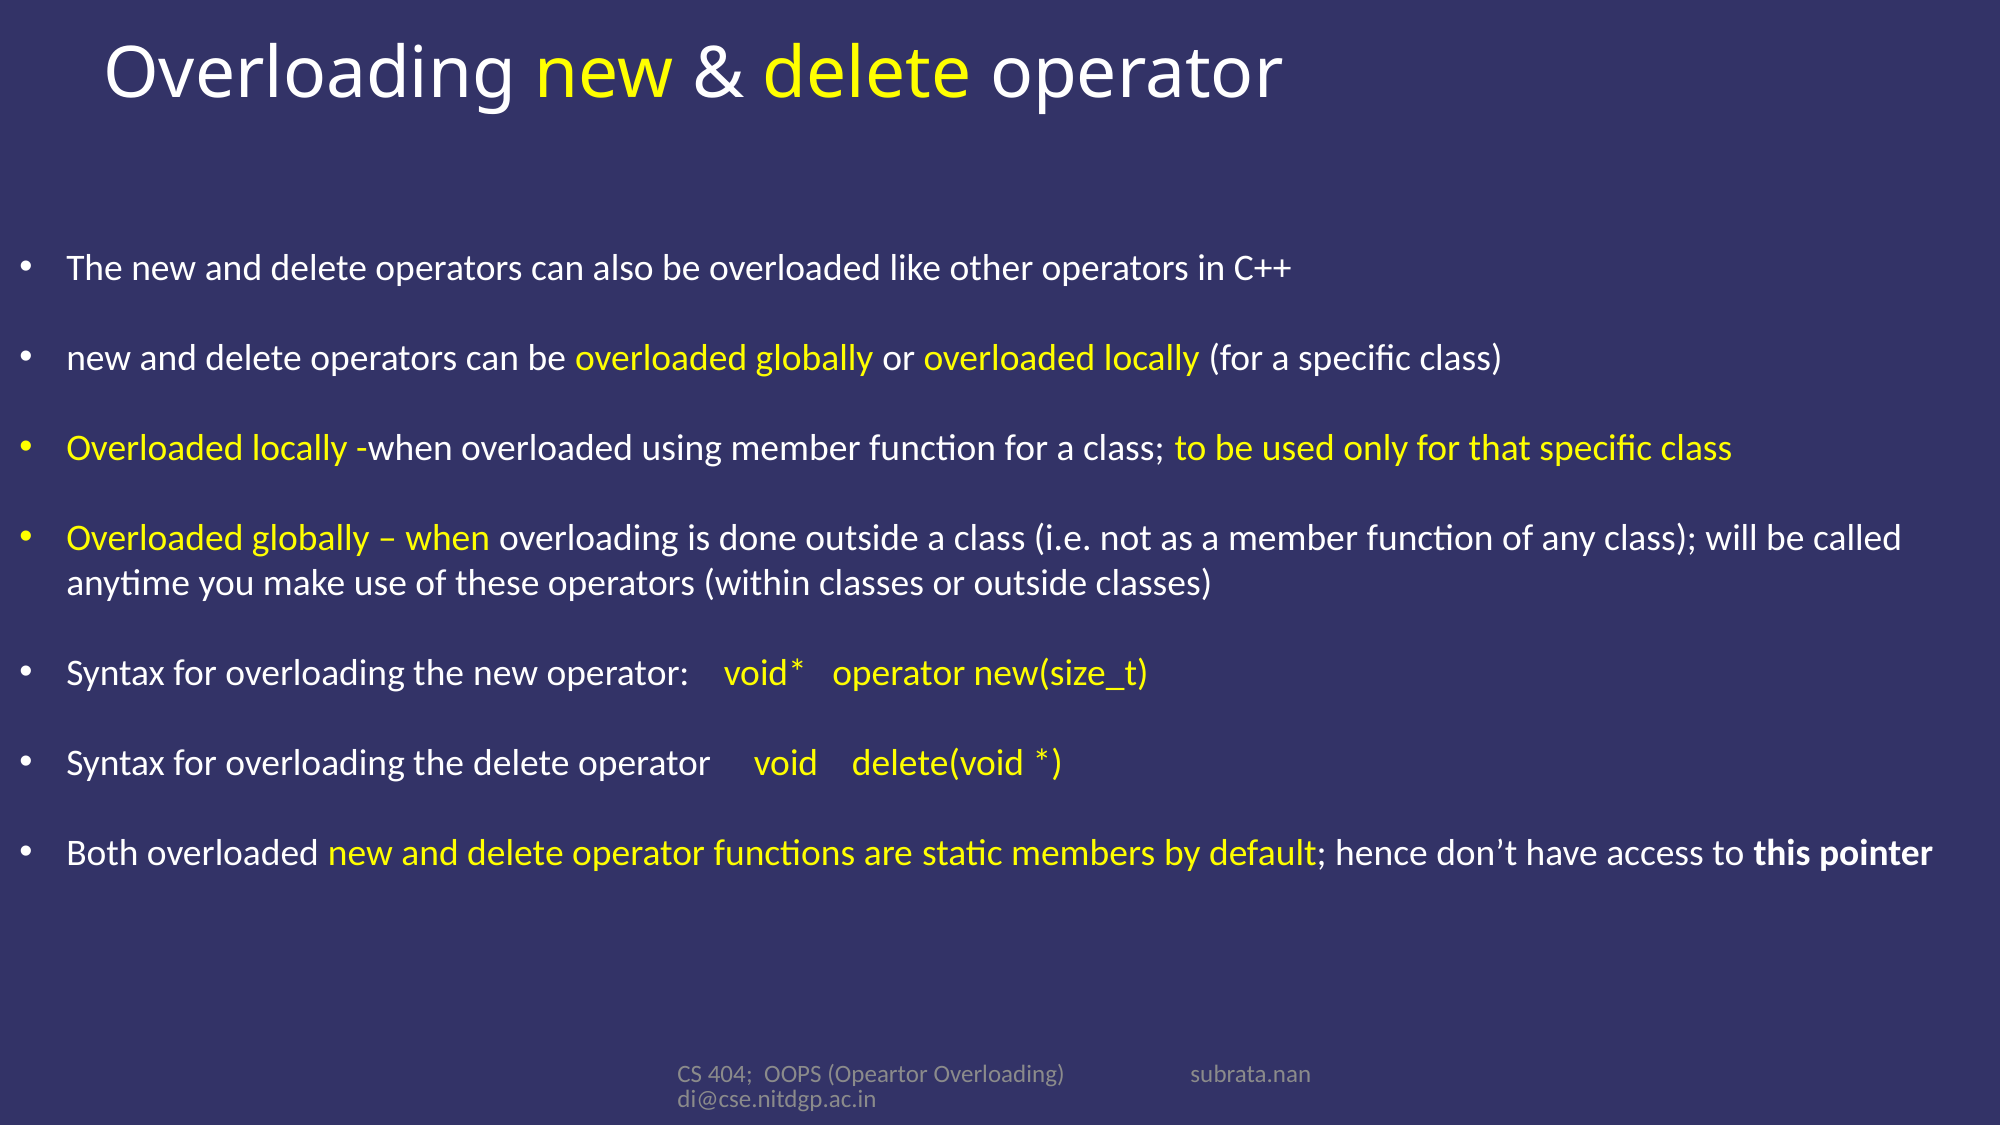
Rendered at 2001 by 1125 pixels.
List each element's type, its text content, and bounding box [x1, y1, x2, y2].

footer CS 404; OOPS (Opeartor Overloading) subrata.nandi@cse.nitdgp.ac.in [662, 1042, 1338, 1103]
text_box Overloading new & delete operator [0, 26, 1644, 121]
text_box The new and delete operators can also be overloaded like other operators in C++ new and delete operators can be overloaded globally or overloaded locally (for a specific class) Overloaded locally -when overloaded using member function for a class; to be used only for that specific class Overloaded globally – when overloading is done outside a class (i.e. not as a member function of any class); will be called anytime you make use of these operators (within classes or outside classes) Syntax for overloading the new operator: void* operator new(size_t) Syntax for overloading the delete operator void delete(void *) Both overloaded new and delete operator functions are static members by default; hence don’t have access to this pointer [4, 235, 1982, 1016]
